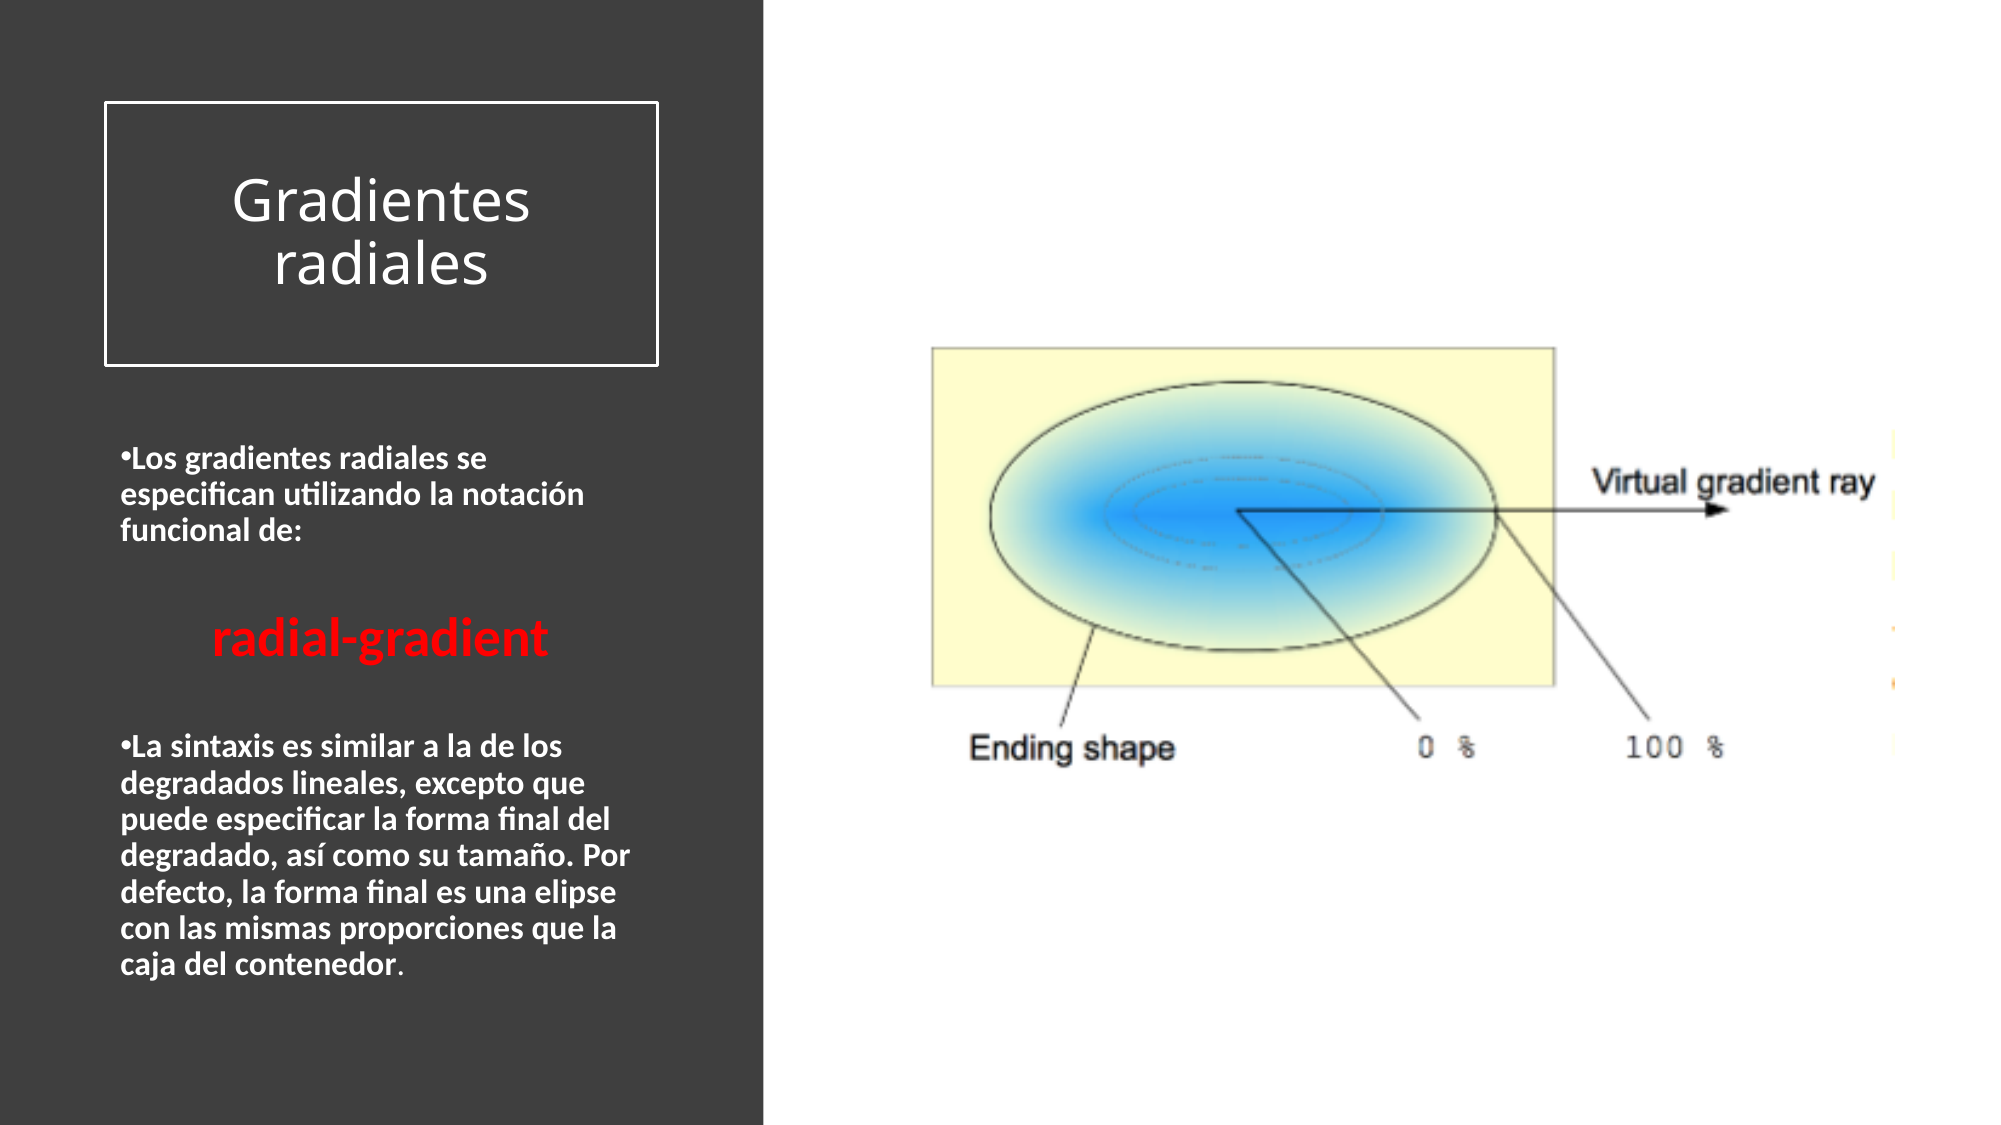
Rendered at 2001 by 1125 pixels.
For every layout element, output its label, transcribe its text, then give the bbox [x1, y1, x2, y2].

picture [869, 304, 1895, 795]
text_box Los gradientes radiales se especifican utilizando la notación funcional de: radial-gradient La sintaxis es similar a la de los degradados lineales, excepto que puede especificar la forma final del degradado, así como su tamaño. Por defecto, la forma final es una elipse con las mismas proporciones que la caja del contenedor. [105, 432, 658, 993]
title Gradientes radiales [105, 102, 658, 366]
text_box [0, 0, 764, 1125]
